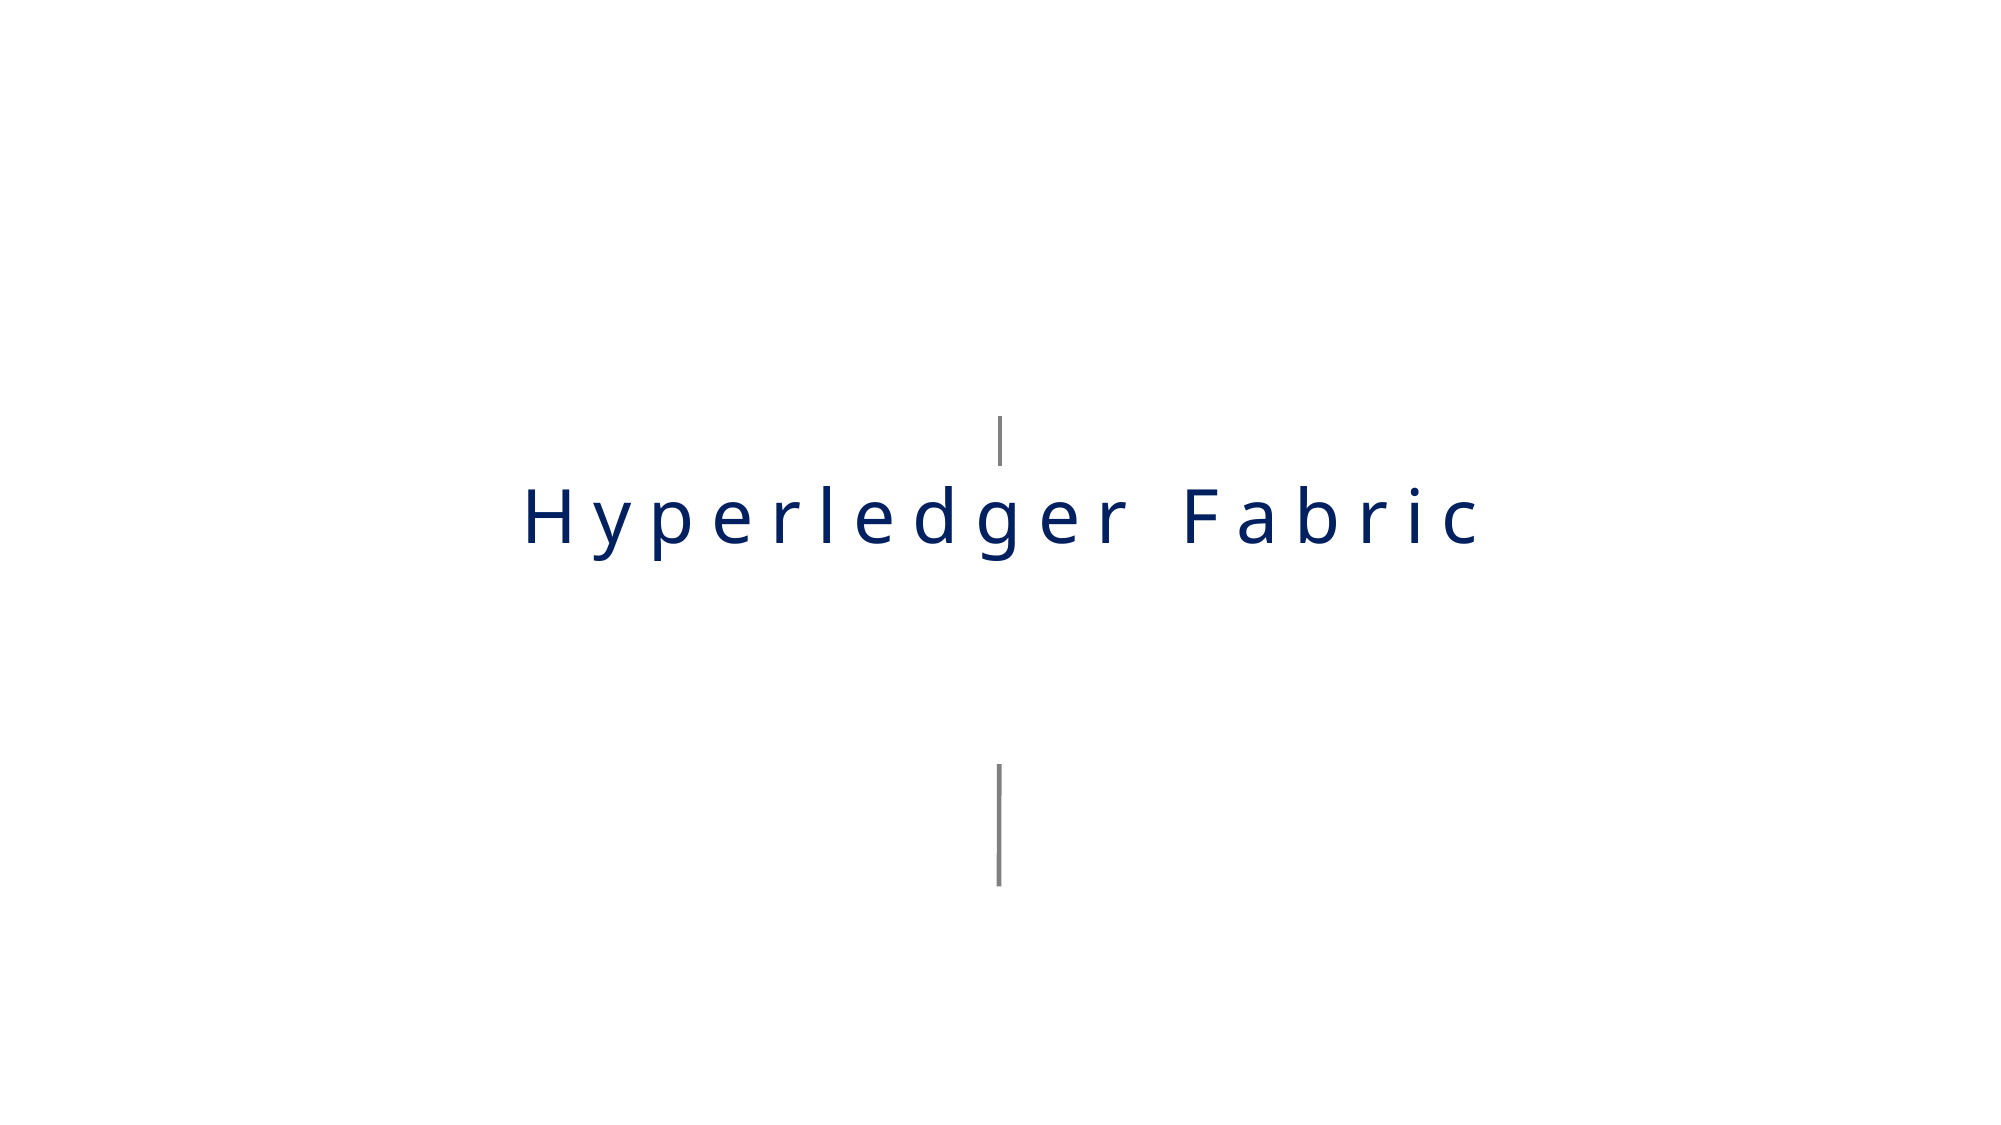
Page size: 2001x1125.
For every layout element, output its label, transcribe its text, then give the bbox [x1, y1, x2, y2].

text_box Hyperledger Fabric [0, 460, 2000, 566]
